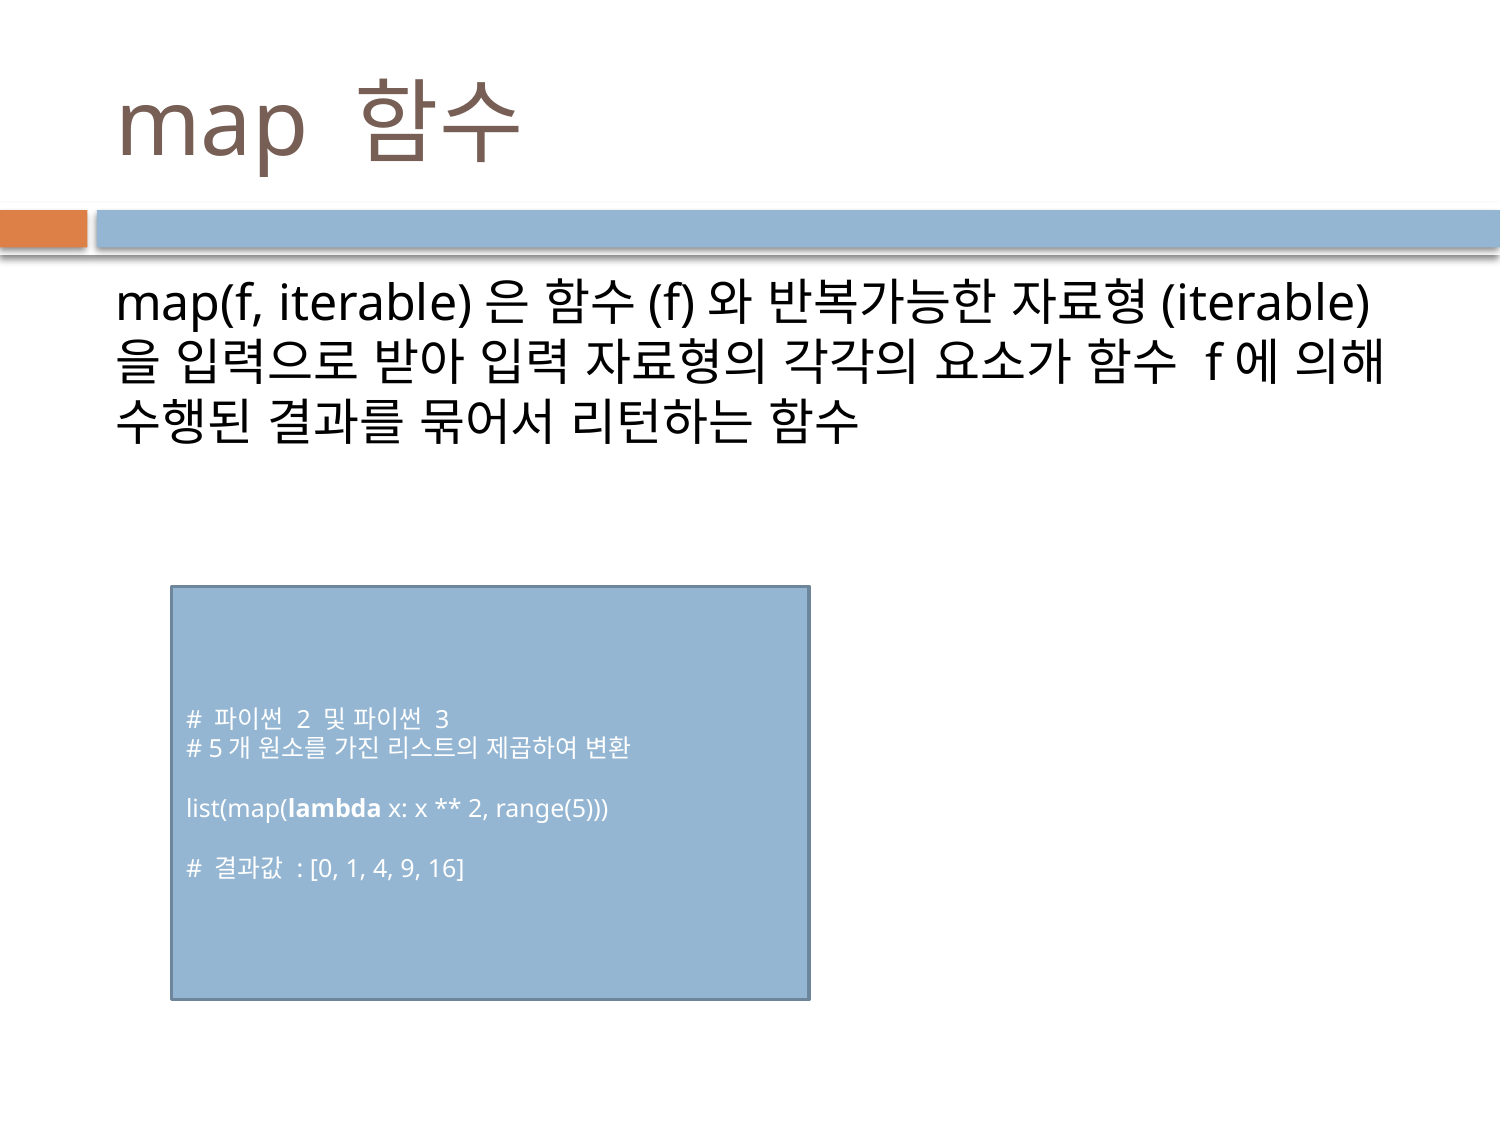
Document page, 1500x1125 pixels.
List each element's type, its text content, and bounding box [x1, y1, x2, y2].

list map(f, iterable)은 함수(f)와 반복가능한 자료형(iterable)을 입력으로 받아 입력 자료형의 각각의 요소가 함수 f에 의해 수행된 결과를 묶어서 리턴하는 함수 [100, 262, 1438, 492]
title map 함수 [100, 37, 1438, 200]
text_box # 파이썬 2 및 파이썬 3 # 5개 원소를 가진 리스트의 제곱하여 변환 list(map(lambda x: x ** 2, range(5))) # 결과값 : [0, 1, 4, 9, 16] [170, 585, 811, 1001]
